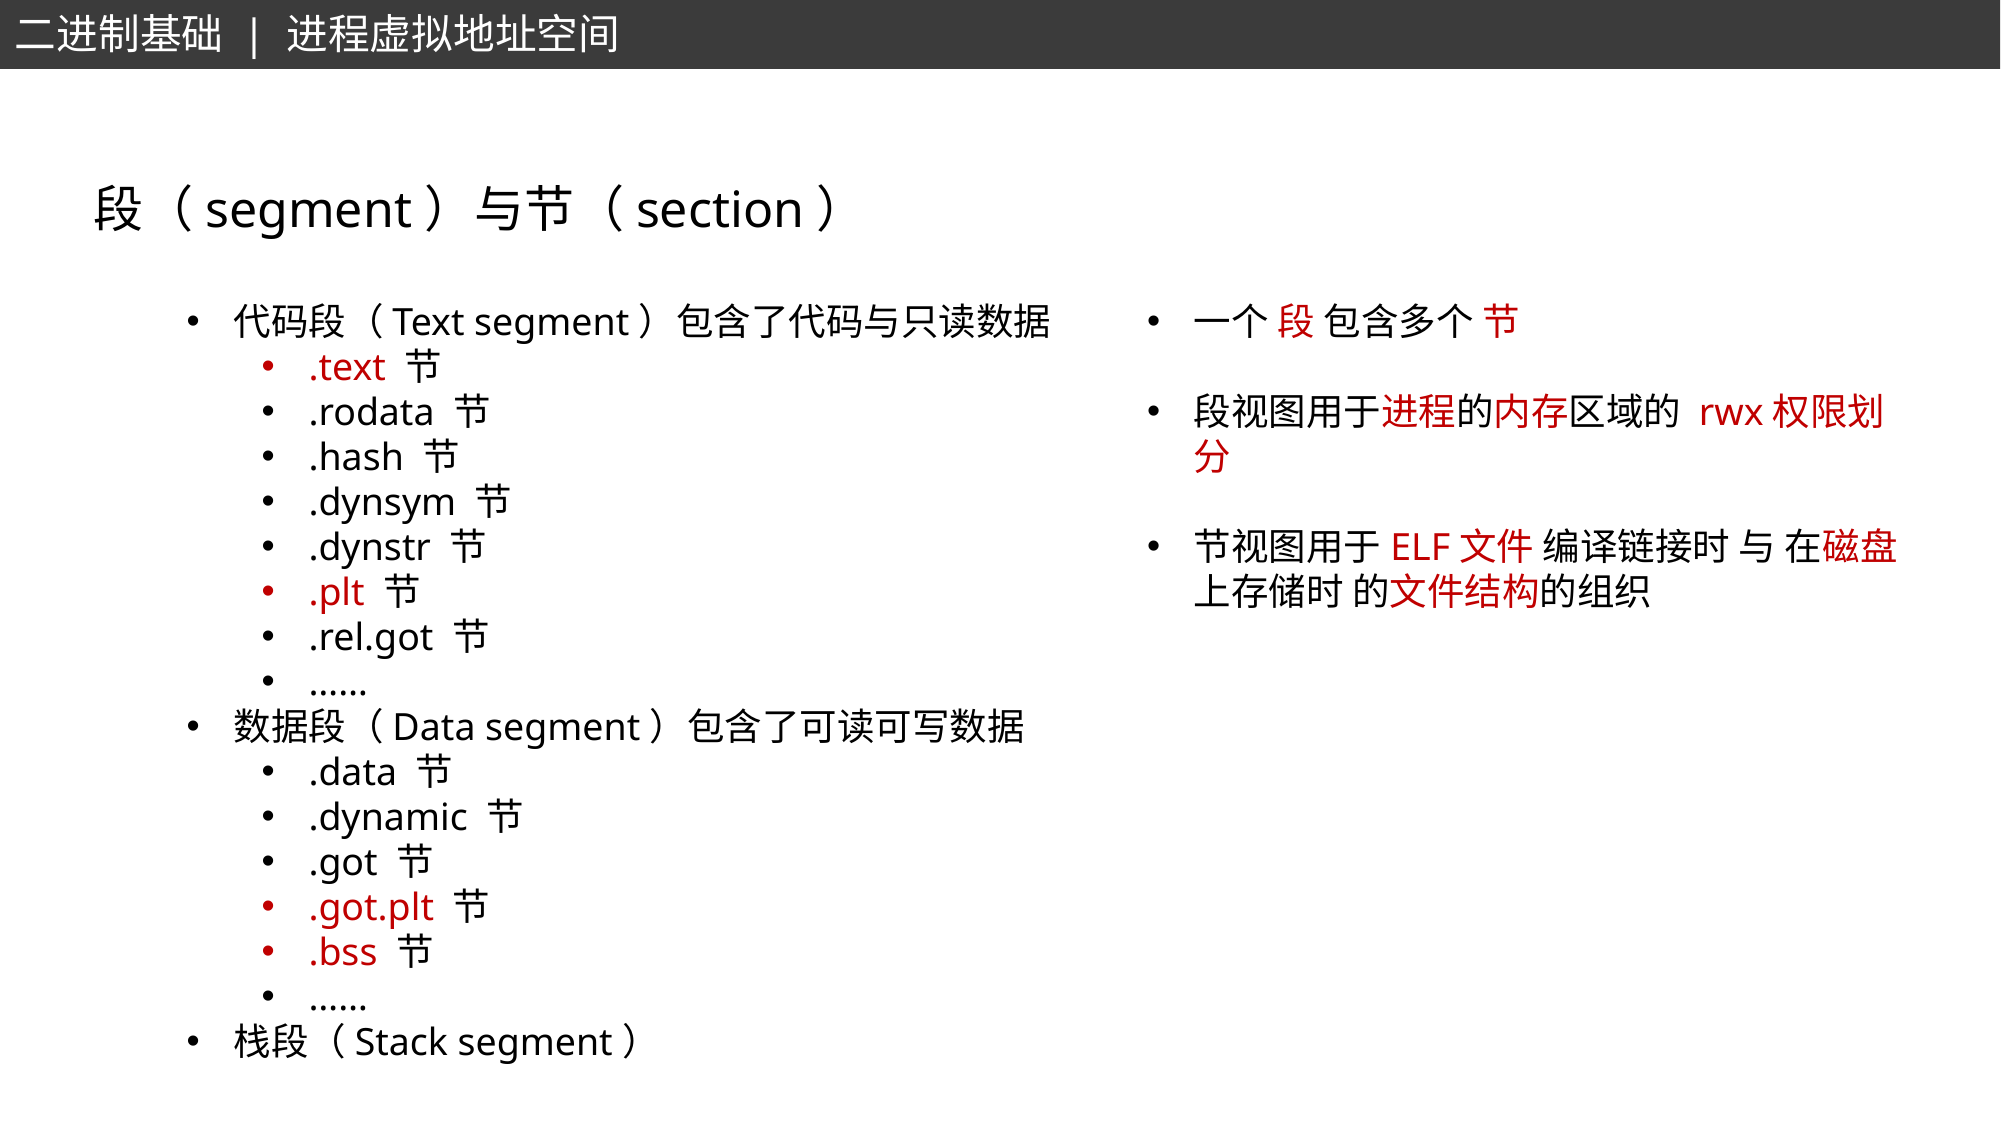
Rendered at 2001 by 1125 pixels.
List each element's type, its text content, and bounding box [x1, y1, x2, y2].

text_box 二进制基础 | 进程虚拟地址空间 [0, 0, 925, 65]
text_box 一个 段 包含多个 节 段视图用于进程的内存区域的 rwx权限划分 节视图用于ELF文件 编译链接时 与 在磁盘上存储时 的文件结构的组织 [1132, 290, 1919, 621]
text_box 段（segment）与节（section） [78, 169, 882, 245]
text_box 代码段（Text segment）包含了代码与只读数据 .text 节 .rodata 节 .hash 节 .dynsym 节 .dynstr 节 .plt 节 .rel.got 节 …… 数据段（Data segment）包含了可读可写数据 .data 节 .dynamic 节 .got 节 .got.plt 节 .bss 节 …… 栈段（Stack segment） [171, 290, 1066, 1116]
